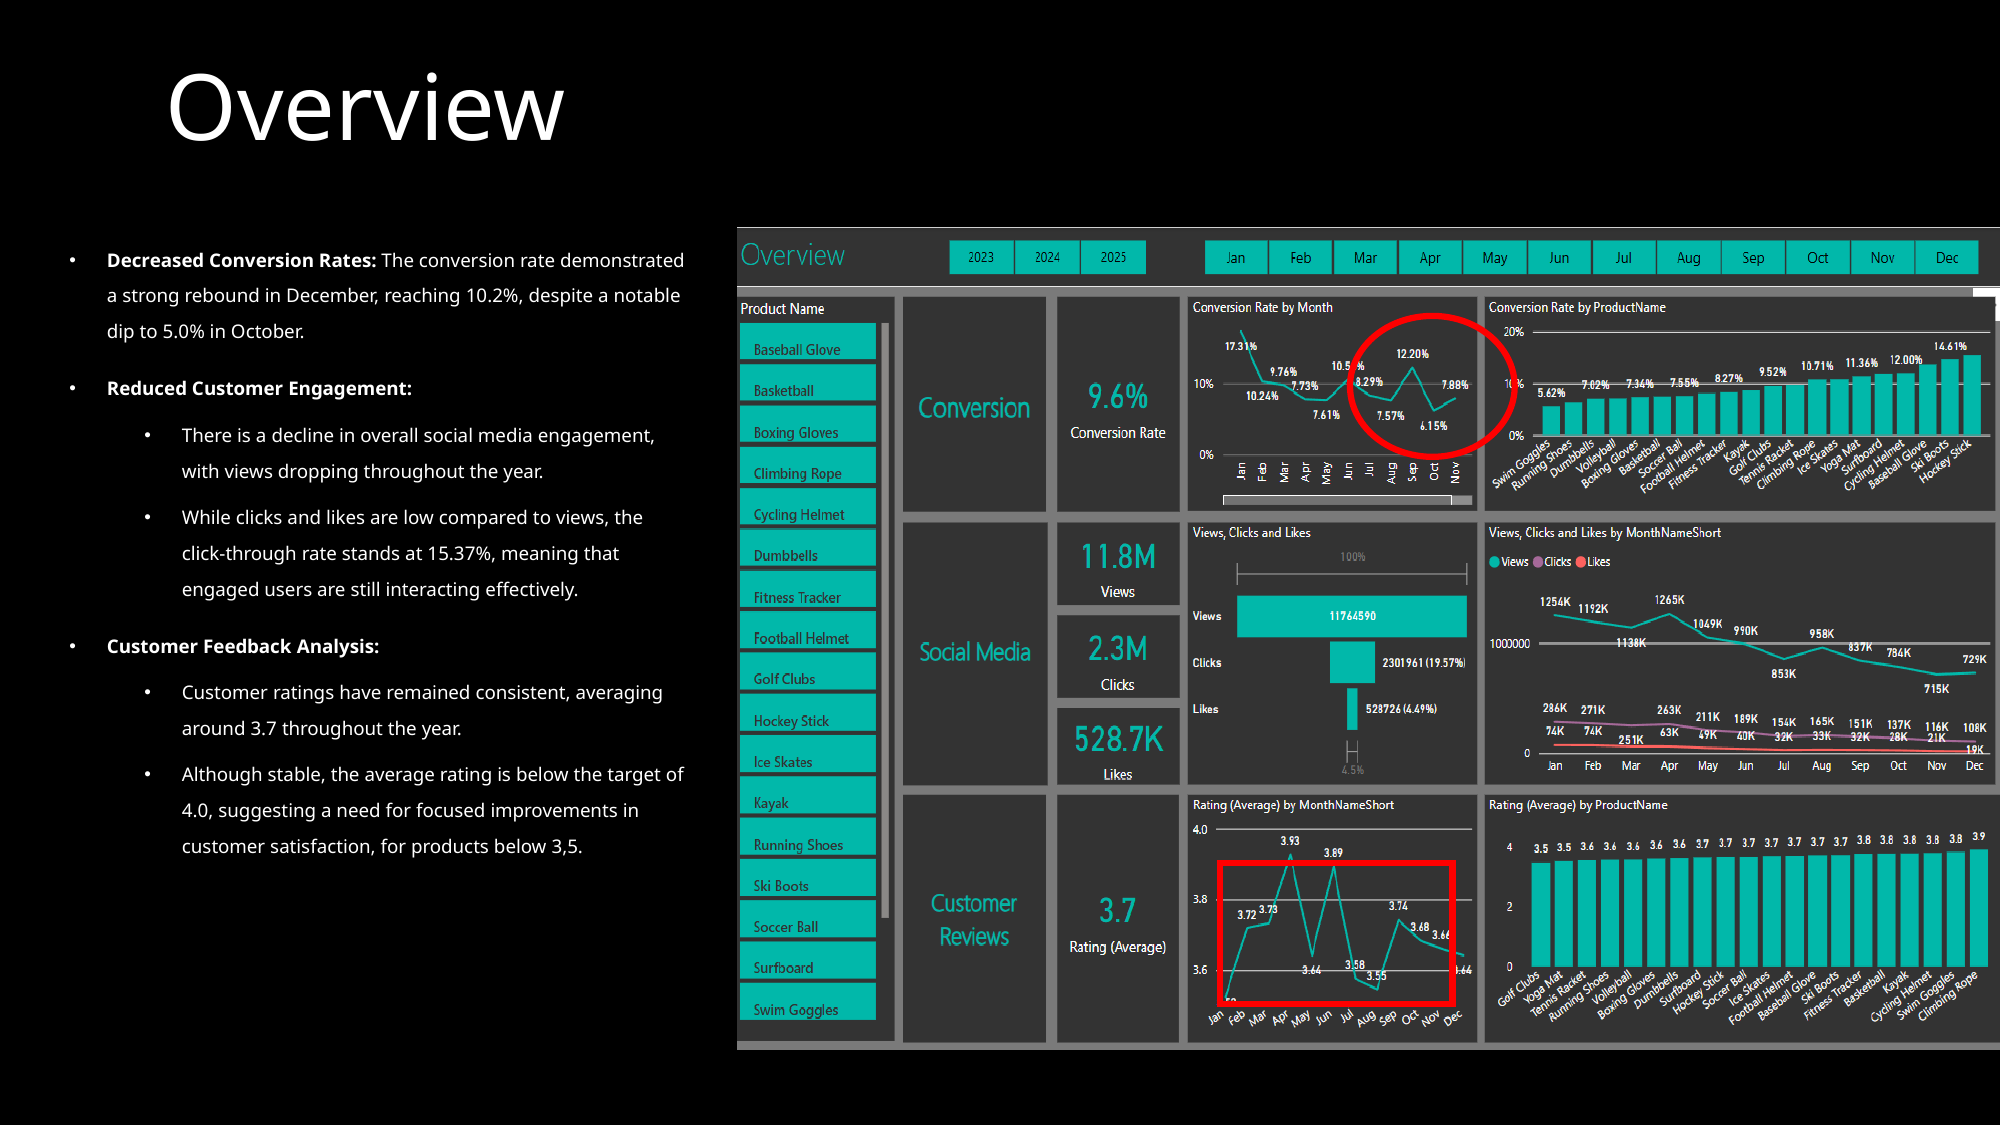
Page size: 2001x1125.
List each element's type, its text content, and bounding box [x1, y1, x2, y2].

list Decreased Conversion Rates: The conversion rate demonstrated a strong rebound in December, reaching 10.2%, despite a notable dip to 5.0% in October. Reduced Customer Engagement: There is a decline in overall social media engagement, with views dropping throughout the year. While clicks and likes are low compared to views, the click-through rate stands at 15.37%, meaning that engaged users are still interacting effectively. Customer Feedback Analysis: Customer ratings have remained consistent, averaging around 3.7 throughout the year. Although stable, the average rating is below the target of 4.0, suggesting a need for focused improvements in customer satisfaction, for products below 3,5. [54, 227, 701, 1016]
picture [736, 226, 2000, 1051]
title Overview [150, 43, 1850, 178]
